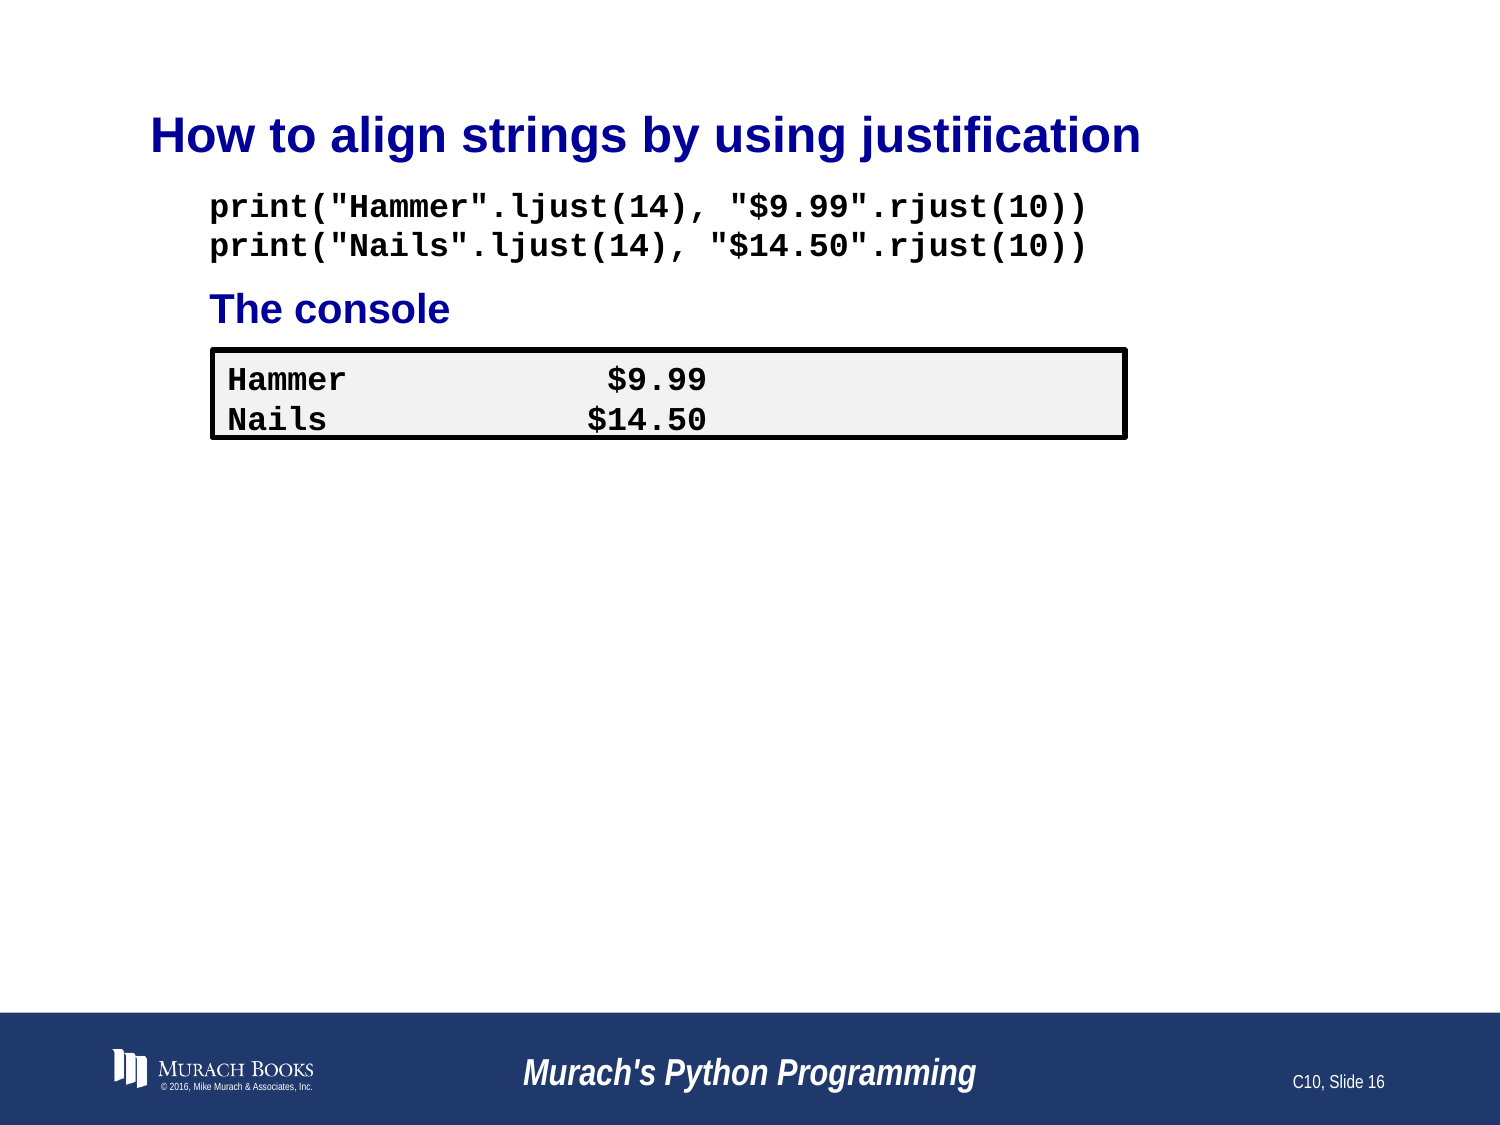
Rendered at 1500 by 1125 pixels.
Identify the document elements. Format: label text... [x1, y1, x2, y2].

list print("Hammer".ljust(14), "$9.99".rjust(10)) print("Nails".ljust(14), "$14.50".rjust(10)) The console [137, 176, 1350, 627]
slide_number Murach's Python Programming [463, 1025, 1050, 1100]
footer © 2016, Mike Murach & Associates, Inc. [12, 1025, 463, 1100]
title How to align strings by using justification [150, 102, 1350, 164]
list Hammer $9.99 Nails $14.50 [210, 347, 1128, 440]
slide_number C10, Slide 16 [1087, 1025, 1400, 1100]
